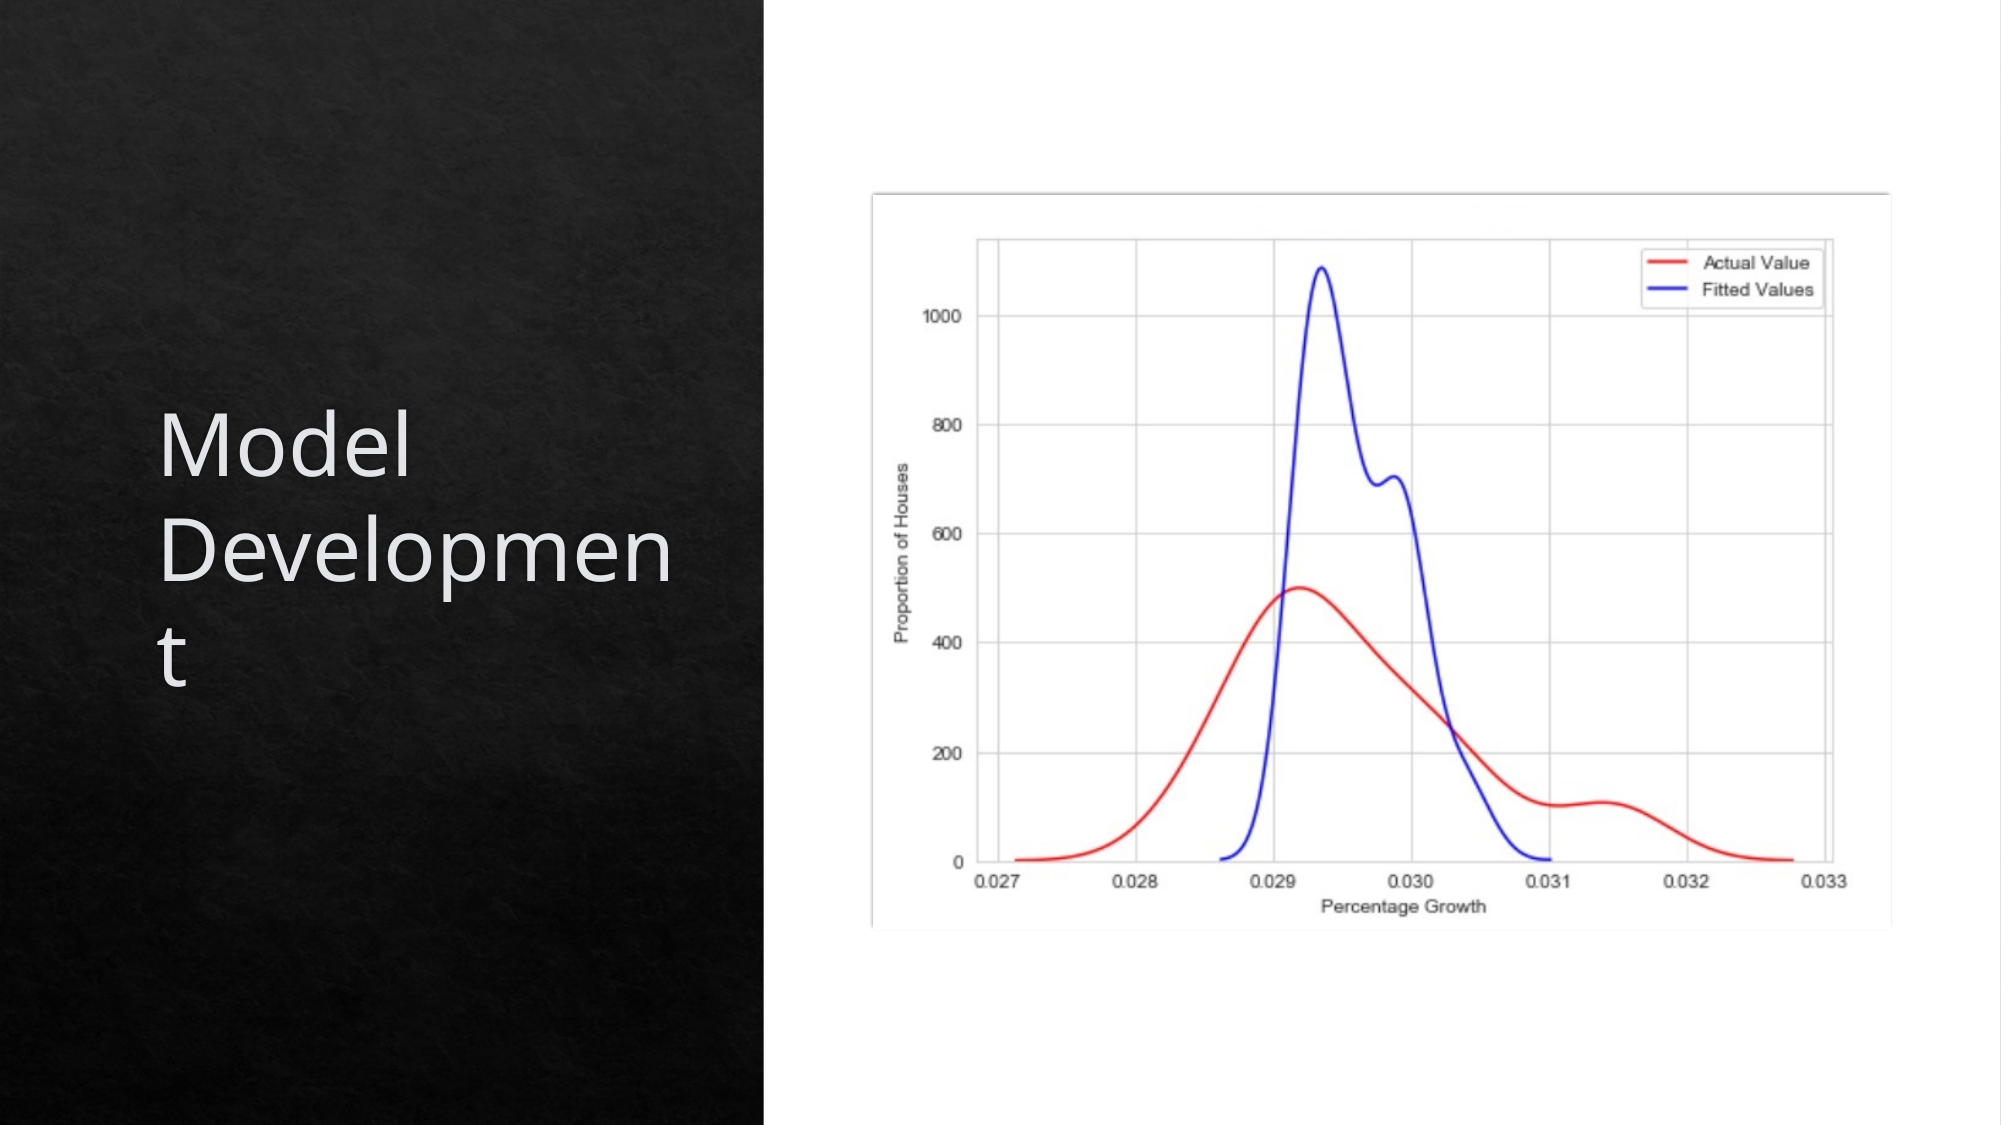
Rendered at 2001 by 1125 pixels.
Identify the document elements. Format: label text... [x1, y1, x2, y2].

title Model Development [141, 137, 697, 712]
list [873, 194, 1891, 930]
text_box [762, 0, 2000, 1125]
text_box [0, 0, 762, 1125]
